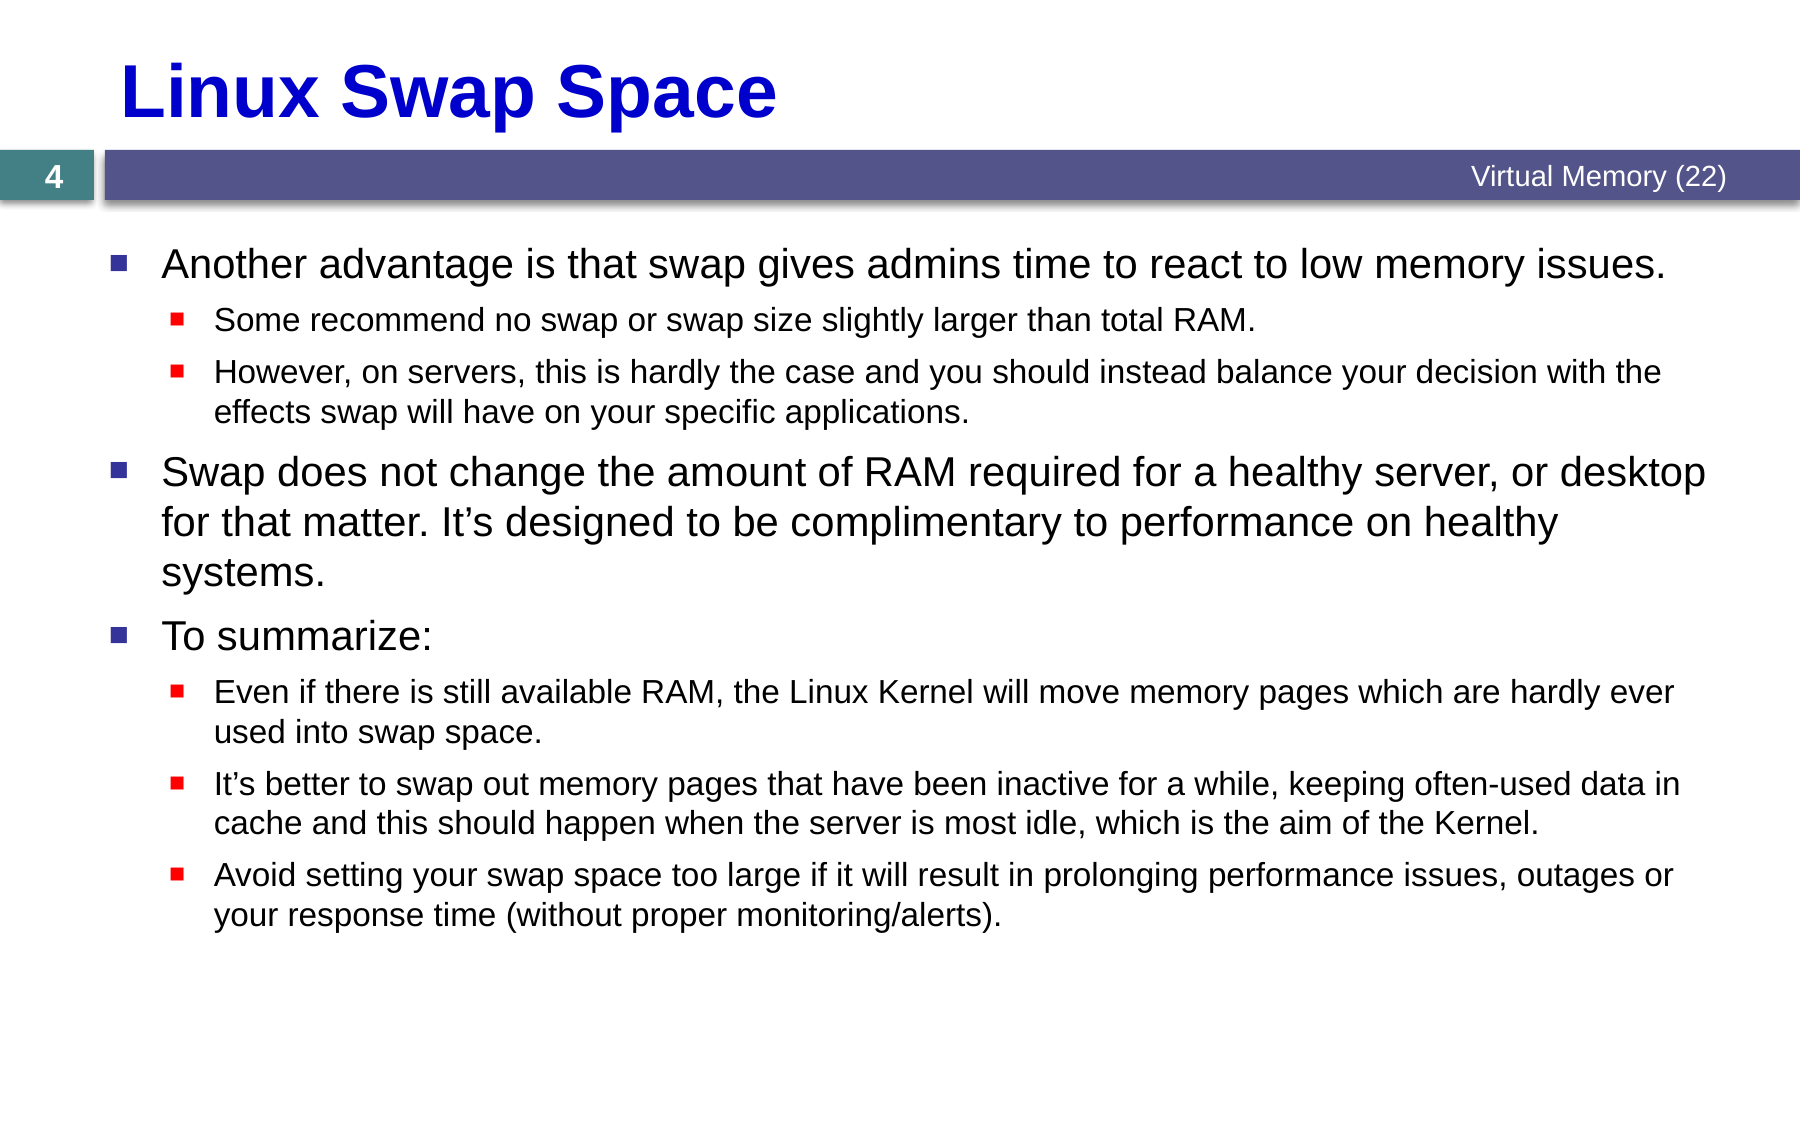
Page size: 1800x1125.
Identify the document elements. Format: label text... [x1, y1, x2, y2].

list Another advantage is that swap gives admins time to react to low memory issues. Some recommend no swap or swap size slightly larger than total RAM. However, on servers, this is hardly the case and you should instead balance your decision with the effects swap will have on your specific applications. Swap does not change the amount of RAM required for a healthy server, or desktop for that matter. It’s designed to be complimentary to performance on healthy systems. To summarize: Even if there is still available RAM, the Linux Kernel will move memory pages which are hardly ever used into swap space. It’s better to swap out memory pages that have been inactive for a while, keeping often-used data in cache and this should happen when the server is most idle, which is the aim of the Kernel. Avoid setting your swap space too large if it will result in prolonging performance issues, outages or your response time (without proper monitoring/alerts). [93, 229, 1743, 1082]
footer Virtual Memory (22) [675, 149, 1743, 202]
title Linux Swap Space [105, 27, 1743, 149]
slide_number 4 [0, 152, 108, 198]
